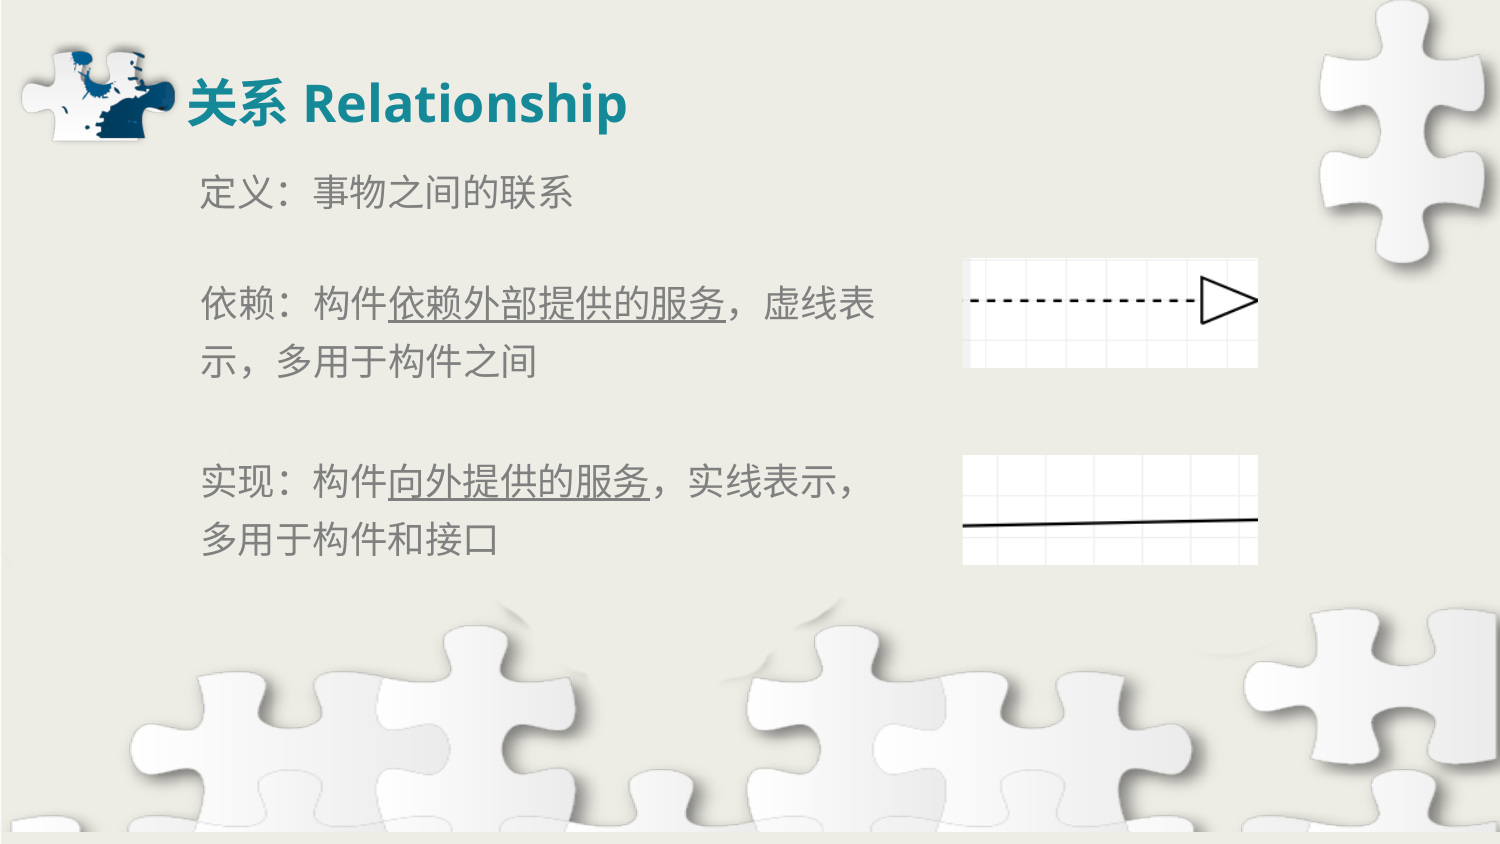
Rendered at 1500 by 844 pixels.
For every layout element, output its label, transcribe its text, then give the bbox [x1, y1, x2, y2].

text_box 定义：事物之间的联系 [185, 161, 590, 222]
picture [0, 0, 1500, 844]
text_box 实现：构件向外提供的服务，实线表示，多用于构件和接口 [185, 436, 916, 569]
text_box 依赖：构件依赖外部提供的服务，虚线表示，多用于构件之间 [185, 258, 916, 391]
text_box 关系Relationship [159, 75, 655, 141]
